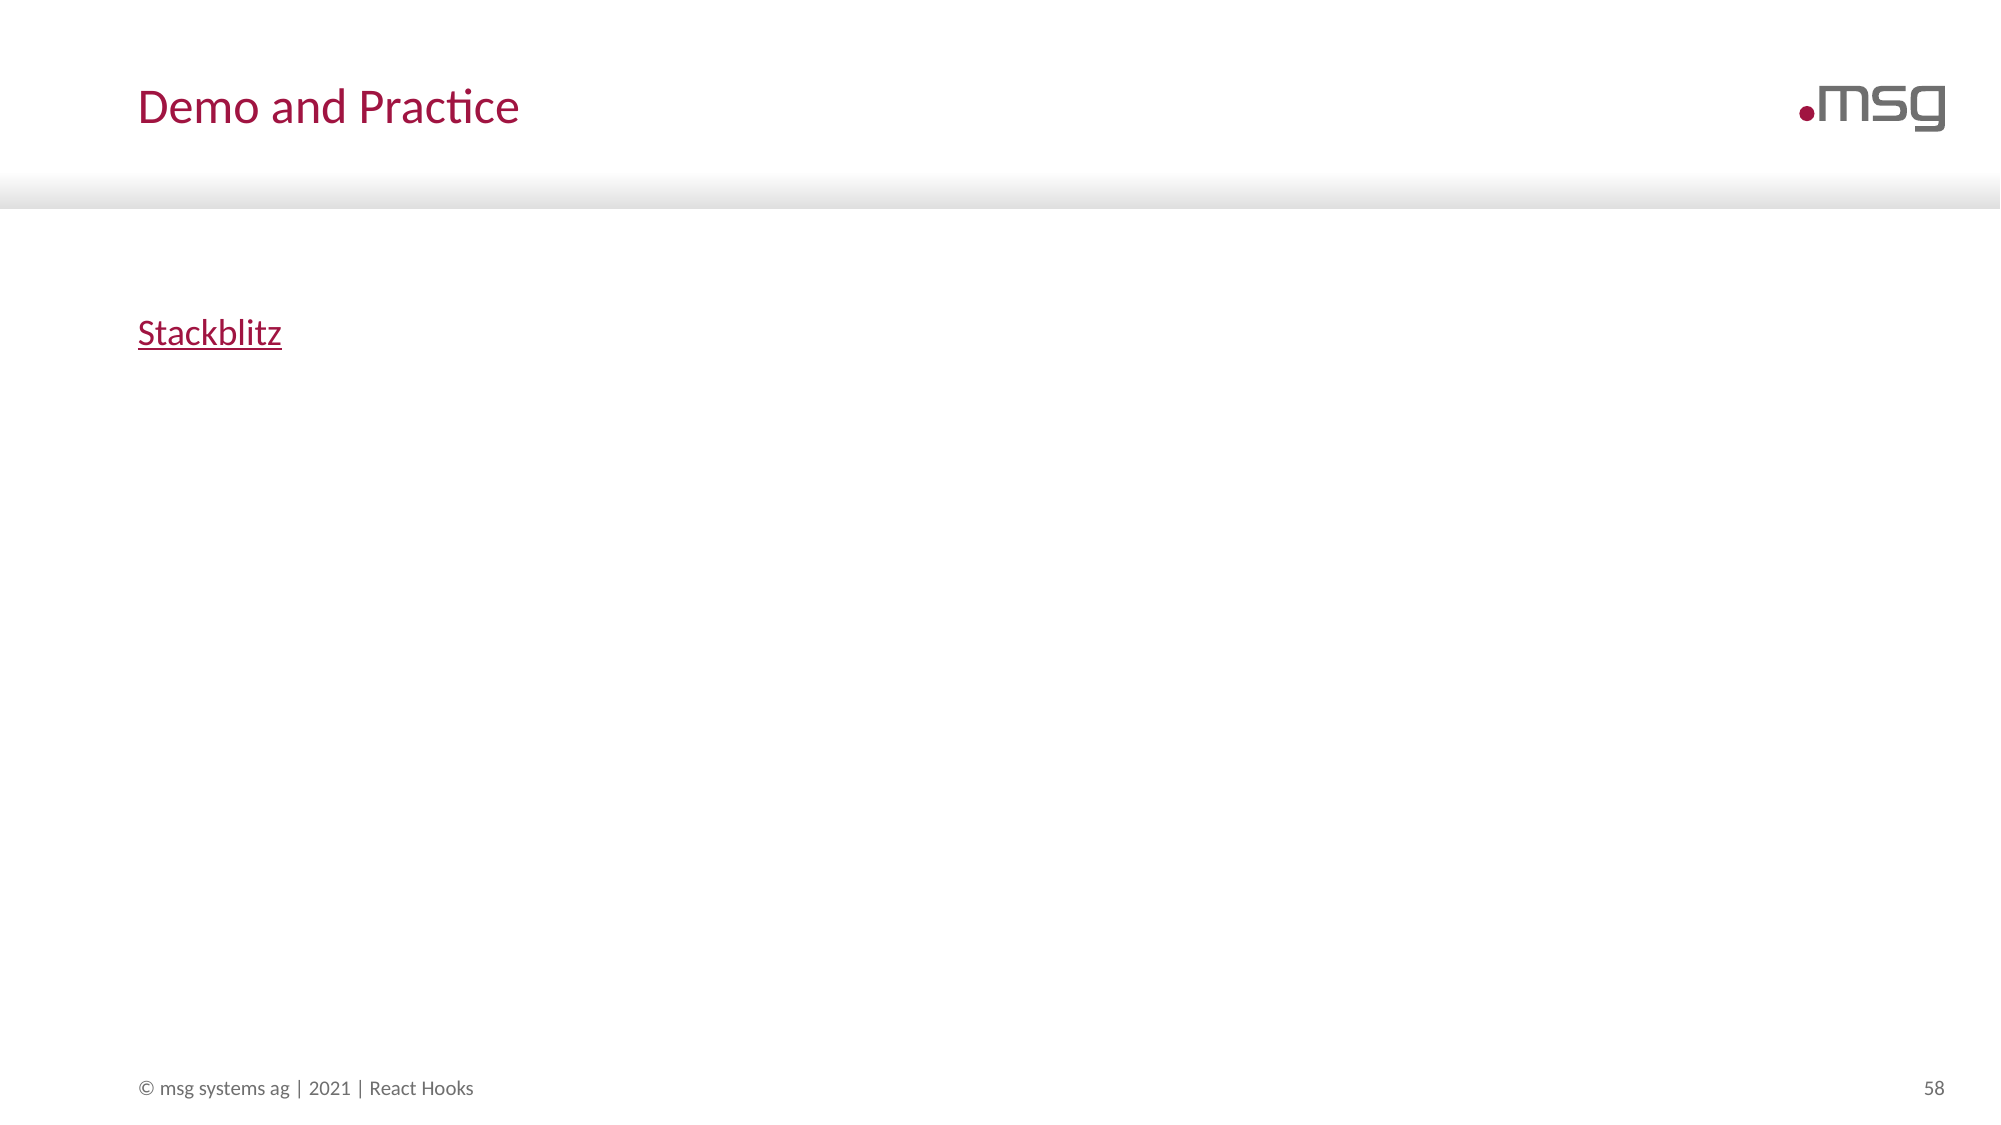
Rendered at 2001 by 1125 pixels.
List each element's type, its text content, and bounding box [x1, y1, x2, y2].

list Stackblitz [138, 303, 1863, 1035]
title Demo and Practice [138, 80, 1733, 209]
slide_number 58 [1862, 1071, 1945, 1104]
footer © msg systems ag | 2021 | React Hooks [138, 1071, 1338, 1104]
